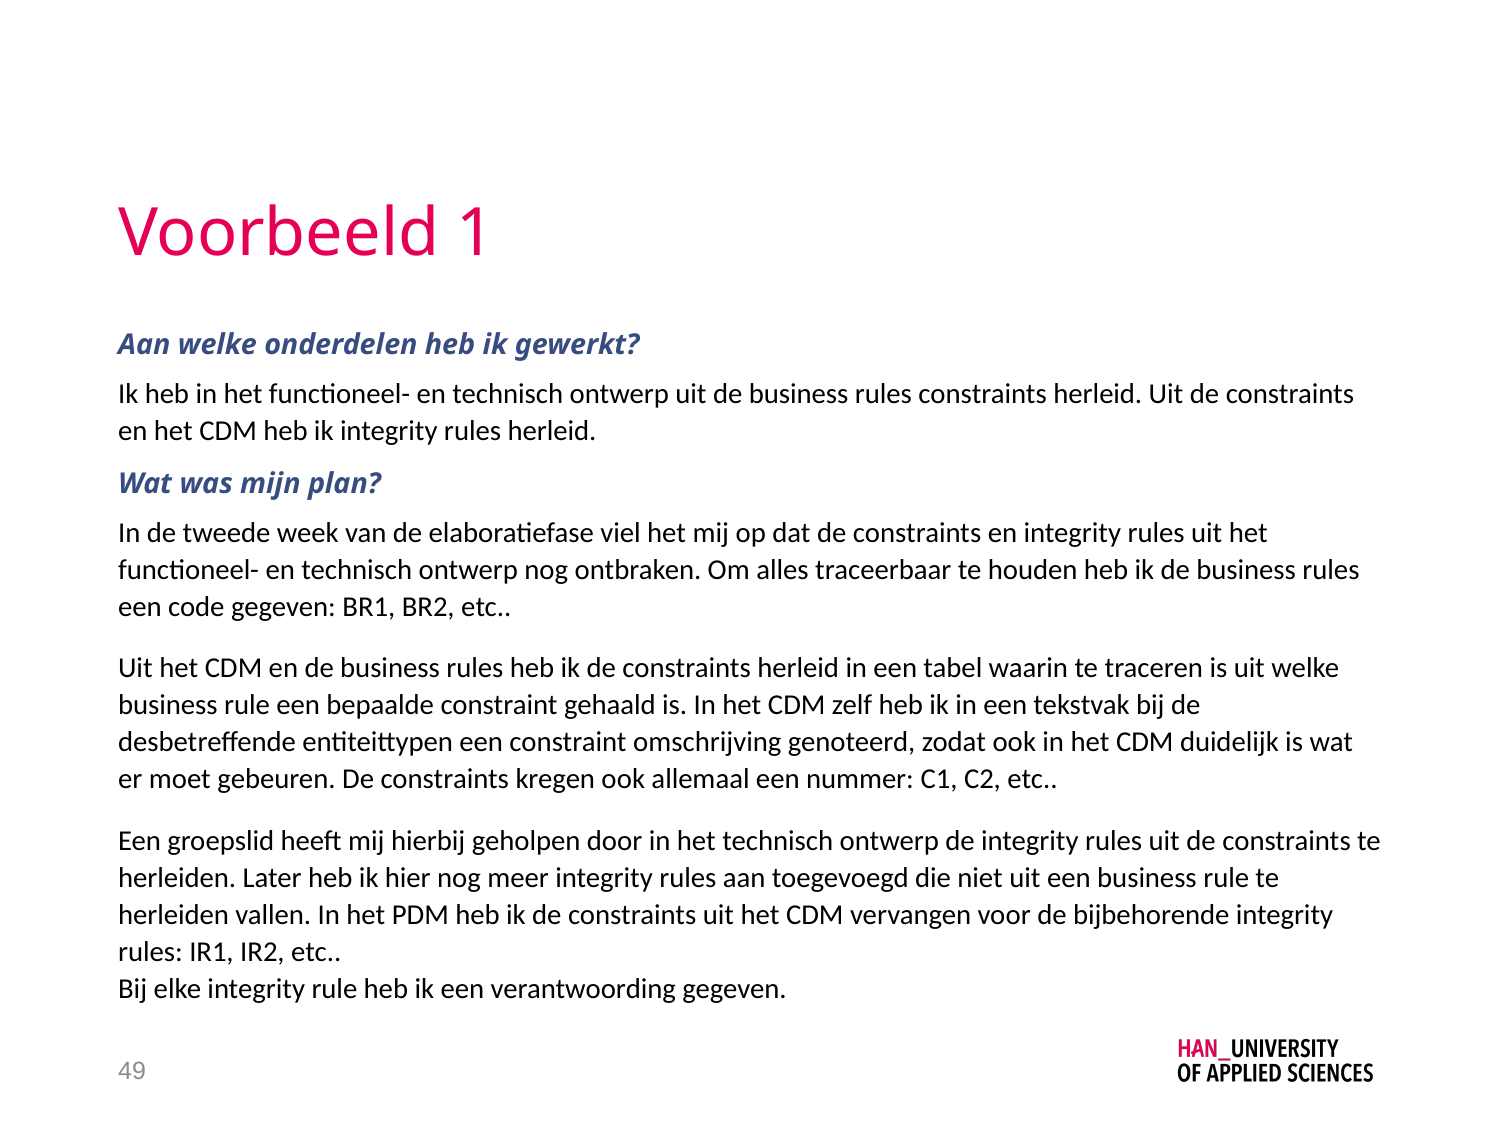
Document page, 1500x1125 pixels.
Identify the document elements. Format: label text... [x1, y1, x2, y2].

slide_number 49 [103, 1039, 441, 1100]
list Aan welke onderdelen heb ik gewerkt? Ik heb in het functioneel- en technisch ontwerp uit de business rules constraints herleid. Uit de constraints en het CDM heb ik integrity rules herleid. Wat was mijn plan? In de tweede week van de elaboratiefase viel het mij op dat de constraints en integrity rules uit het functioneel- en technisch ontwerp nog ontbraken. Om alles traceerbaar te houden heb ik de business rules een code gegeven: BR1, BR2, etc.. Uit het CDM en de business rules heb ik de constraints herleid in een tabel waarin te traceren is uit welke business rule een bepaalde constraint gehaald is. In het CDM zelf heb ik in een tekstvak bij de desbetreffende entiteittypen een constraint omschrijving genoteerd, zodat ook in het CDM duidelijk is wat er moet gebeuren. De constraints kregen ook allemaal een nummer: C1, C2, etc.. Een groepslid heeft mij hierbij geholpen door in het technisch ontwerp de integrity rules uit de constraints te herleiden. Later heb ik hier nog meer integrity rules aan toegevoegd die niet uit een business rule te herleiden vallen. In het PDM heb ik de constraints uit het CDM vervangen voor de bijbehorende integrity rules: IR1, IR2, etc.. Bij elke integrity rule heb ik een verantwoording gegeven. [103, 315, 1397, 1015]
title Voorbeeld 1 [103, 59, 1397, 278]
picture [1172, 1021, 1396, 1119]
